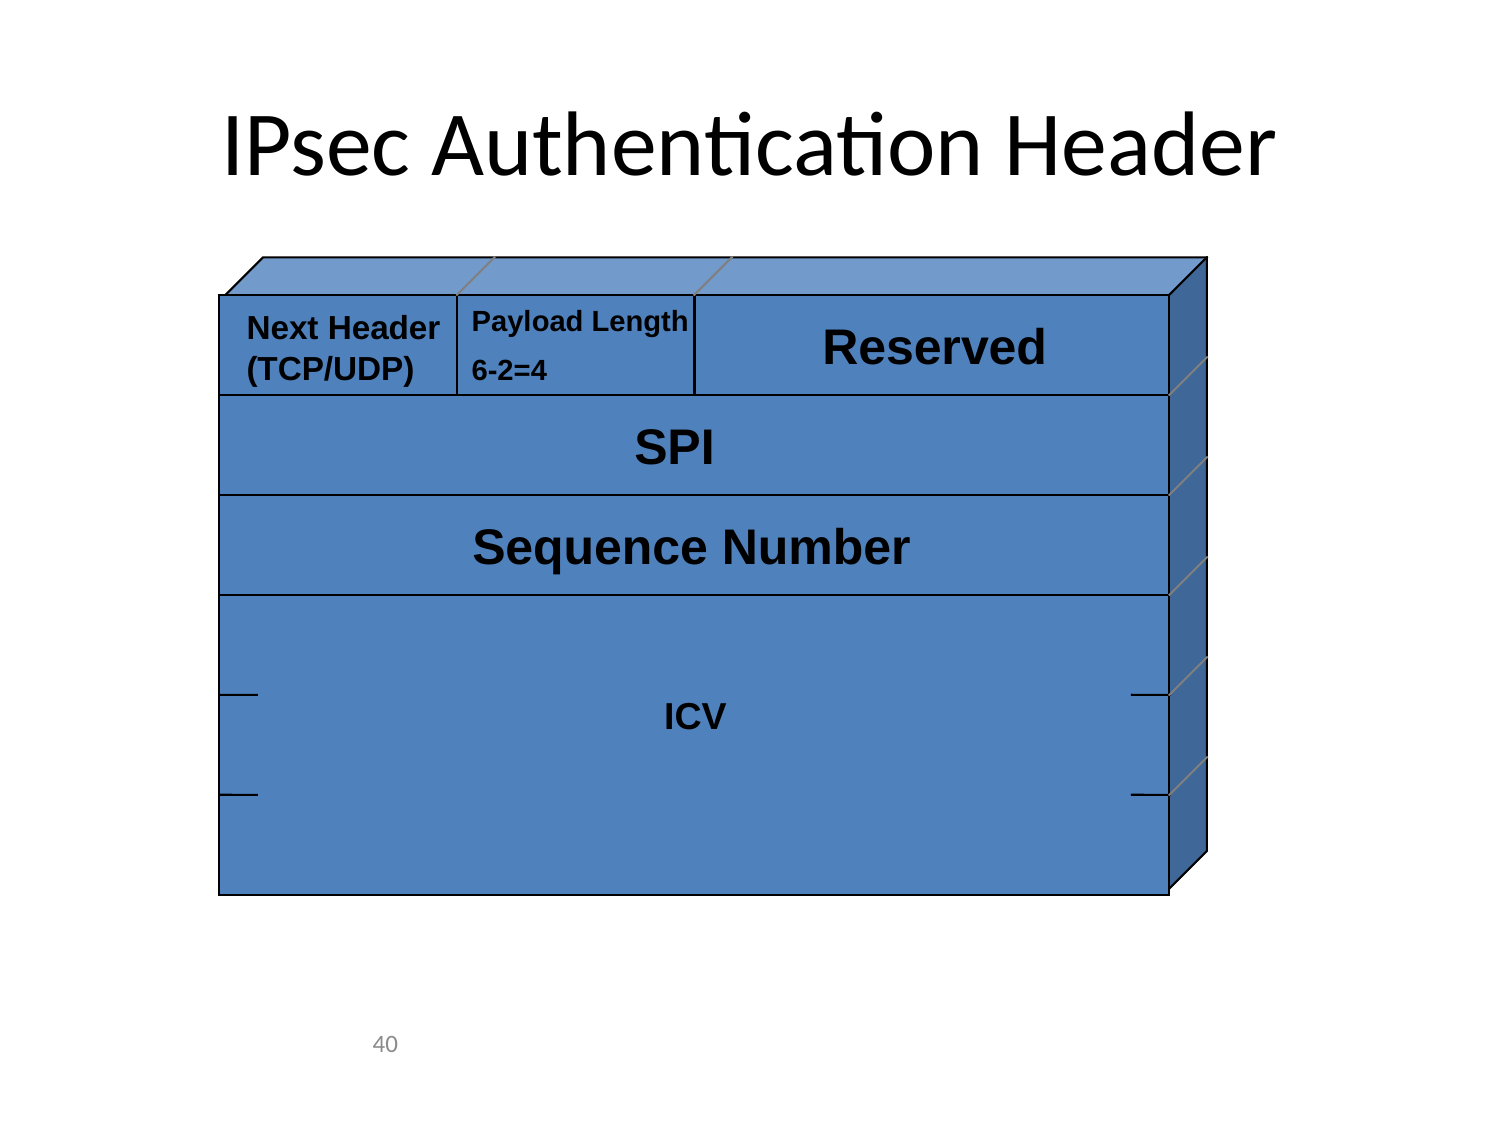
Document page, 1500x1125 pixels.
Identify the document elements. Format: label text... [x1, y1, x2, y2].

slide_number 40 [63, 1012, 414, 1073]
text_box Alice’s Computer [227, 257, 1206, 294]
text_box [219, 294, 1170, 895]
title IPsec Authentication Header [75, 45, 1425, 233]
